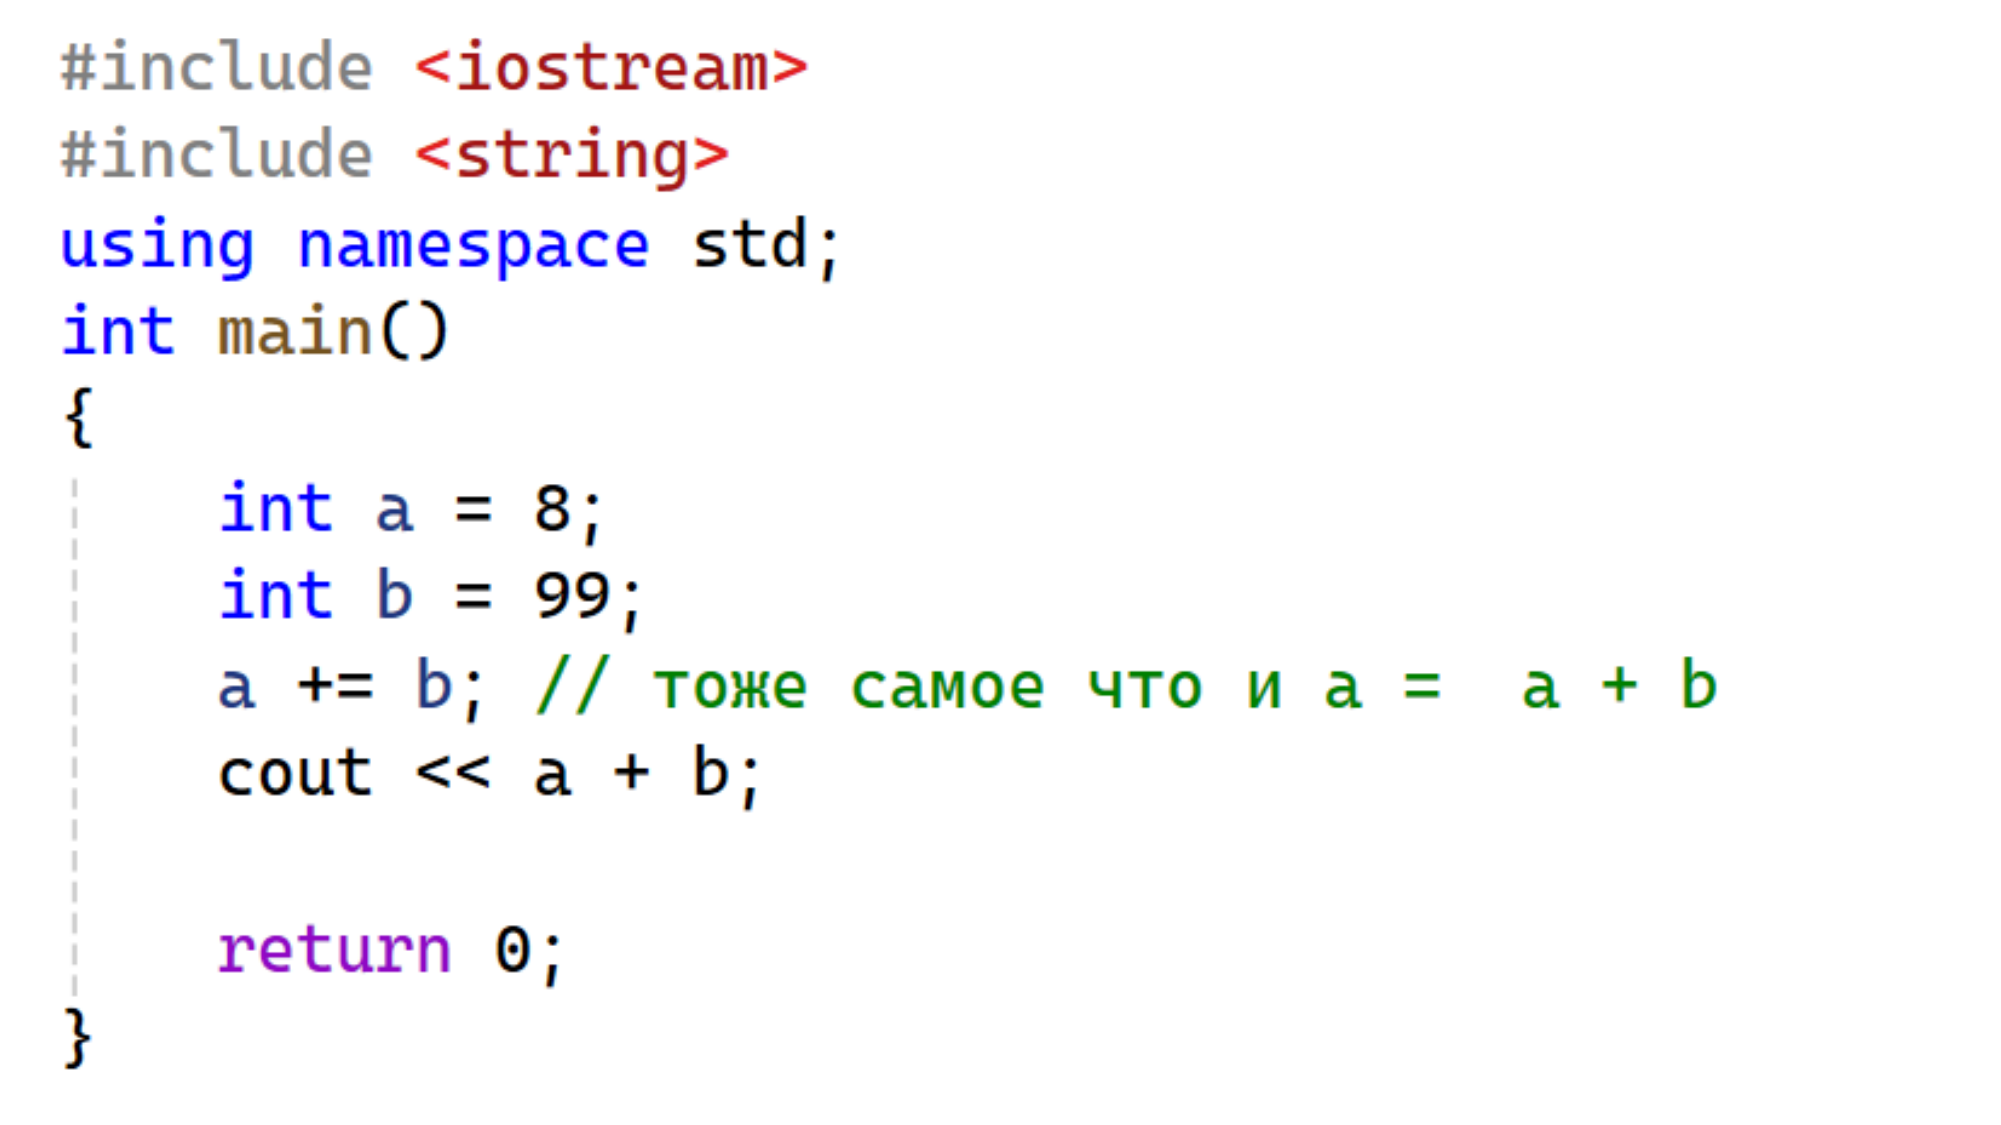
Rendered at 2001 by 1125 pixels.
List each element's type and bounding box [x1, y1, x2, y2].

picture [44, 37, 1724, 1089]
